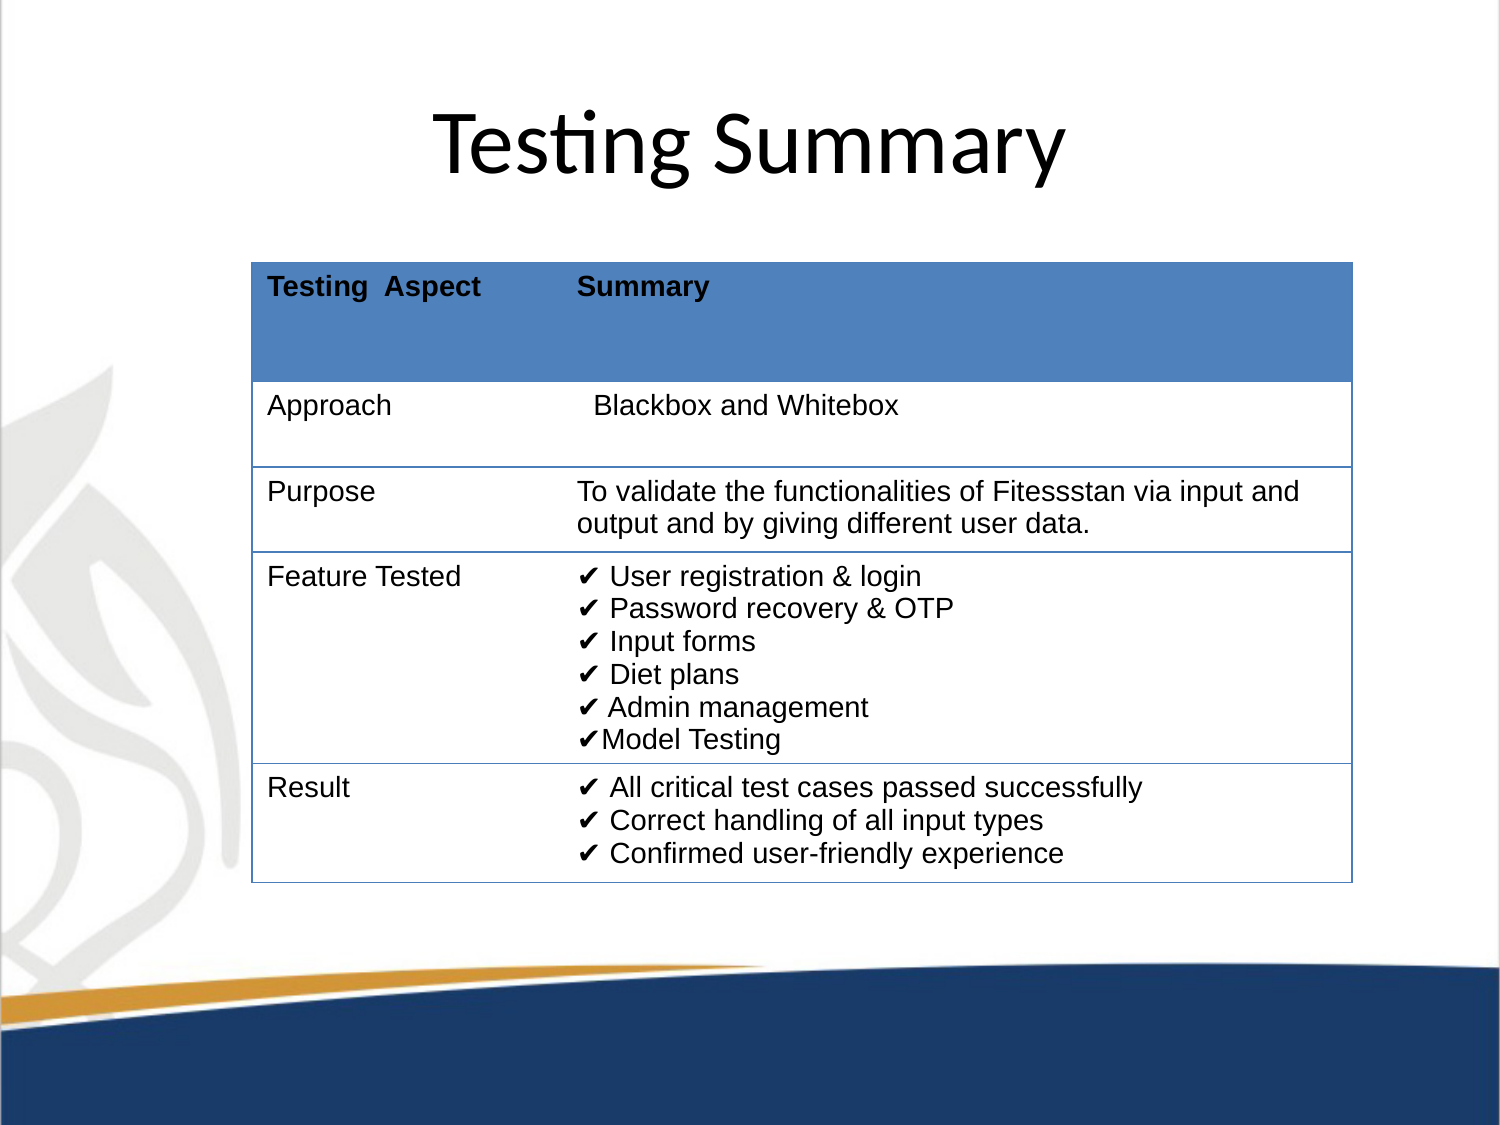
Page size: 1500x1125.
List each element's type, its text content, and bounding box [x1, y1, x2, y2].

title Testing Summary [75, 45, 1425, 230]
table_header Summary [562, 263, 1351, 381]
table_cell ✔ User registration & login ✔ Password recovery & OTP ✔ Input forms ✔ Diet plans ✔ Admin management ✔Model Testing [562, 553, 1351, 763]
table_cell Blackbox and Whitebox [562, 382, 1351, 466]
table_cell Feature Tested [253, 553, 562, 763]
table_cell Approach [253, 382, 562, 466]
table_cell Result [253, 764, 562, 882]
table_cell Purpose [253, 468, 562, 551]
table_header Testing Aspect [253, 263, 562, 381]
table_cell To validate the functionalities of Fitessstan via input and output and by giving different user data. [562, 468, 1351, 551]
picture [0, 0, 1500, 1125]
list [75, 262, 1425, 1005]
table_cell ✔ All critical test cases passed successfully ✔ Correct handling of all input types ✔ Confirmed user-friendly experience [562, 764, 1351, 882]
